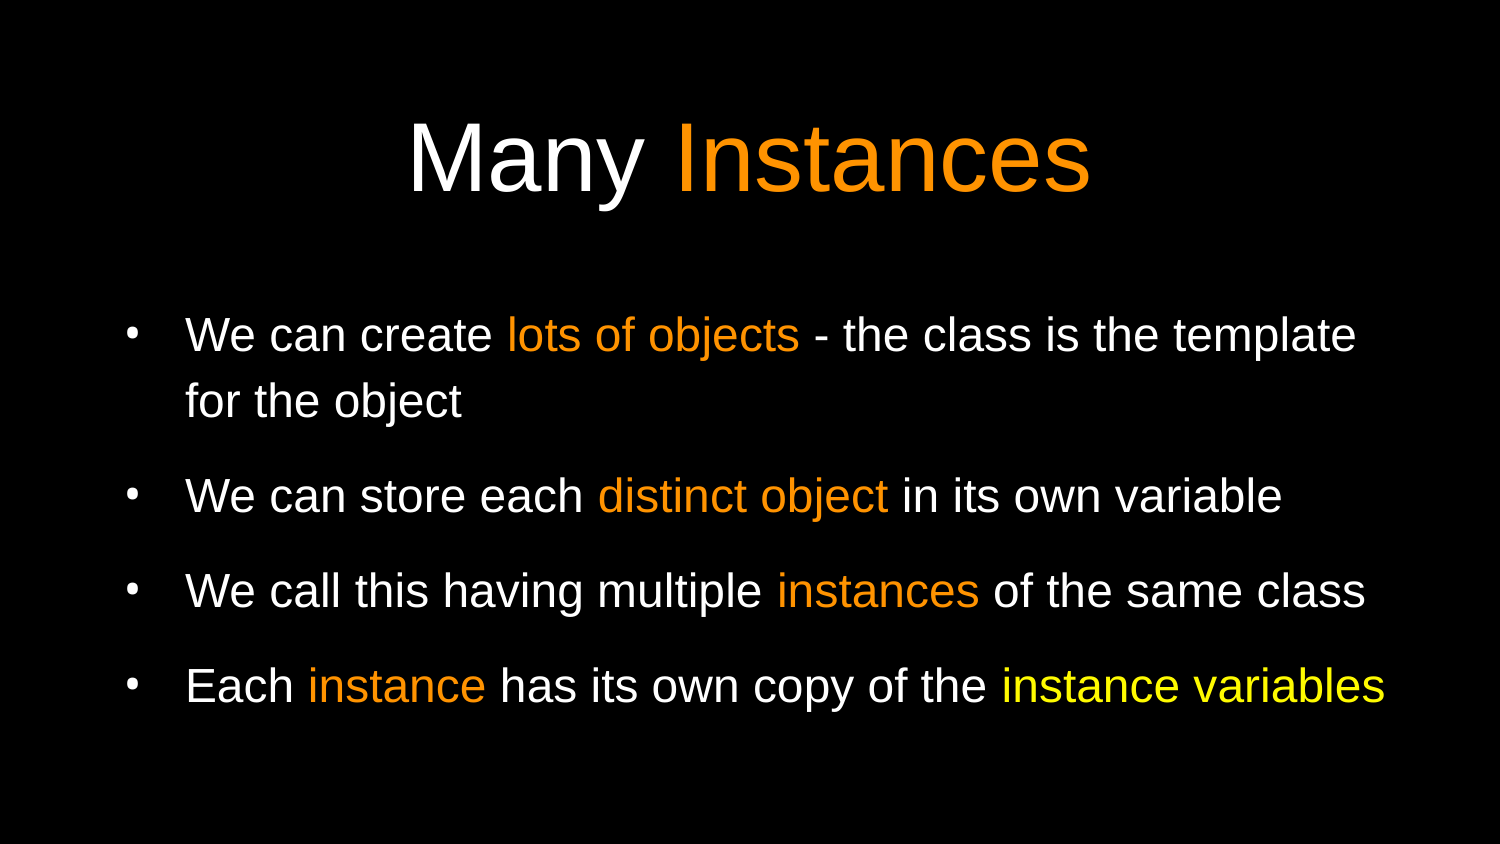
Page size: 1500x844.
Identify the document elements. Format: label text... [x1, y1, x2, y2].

list We can create lots of objects - the class is the template for the object We can store each distinct object in its own variable We call this having multiple instances of the same class Each instance has its own copy of the instance variables [106, 240, 1393, 767]
title Many Instances [106, 70, 1393, 235]
